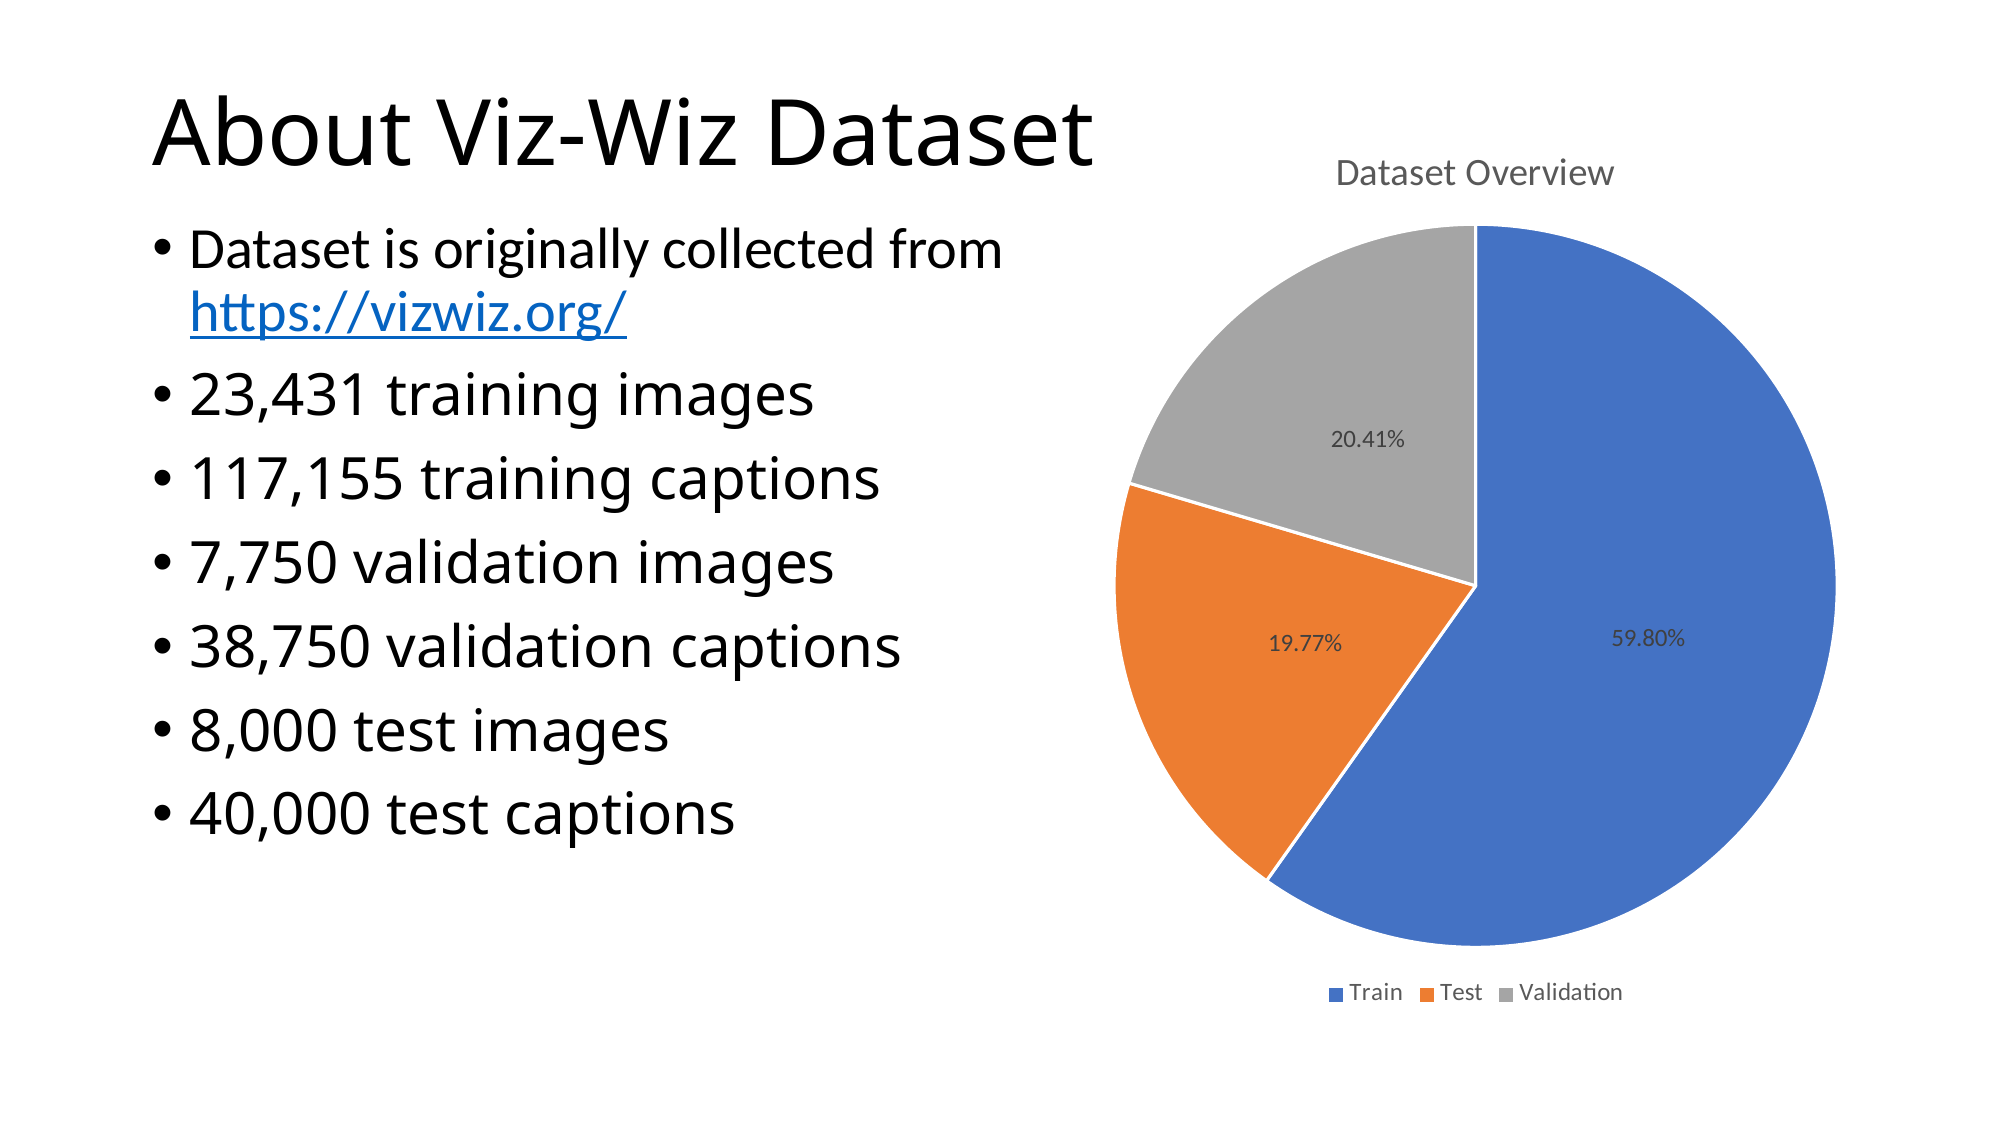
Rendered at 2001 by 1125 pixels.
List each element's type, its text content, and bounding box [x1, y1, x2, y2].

list Dataset is originally collected from https://vizwiz.org/ 23,431 training images 117,155 training captions 7,750 validation images 38,750 validation captions 8,000 test images 40,000 test captions [137, 211, 1029, 1014]
chart [1029, 118, 1922, 1014]
title About Viz-Wiz Dataset [137, 59, 1863, 211]
